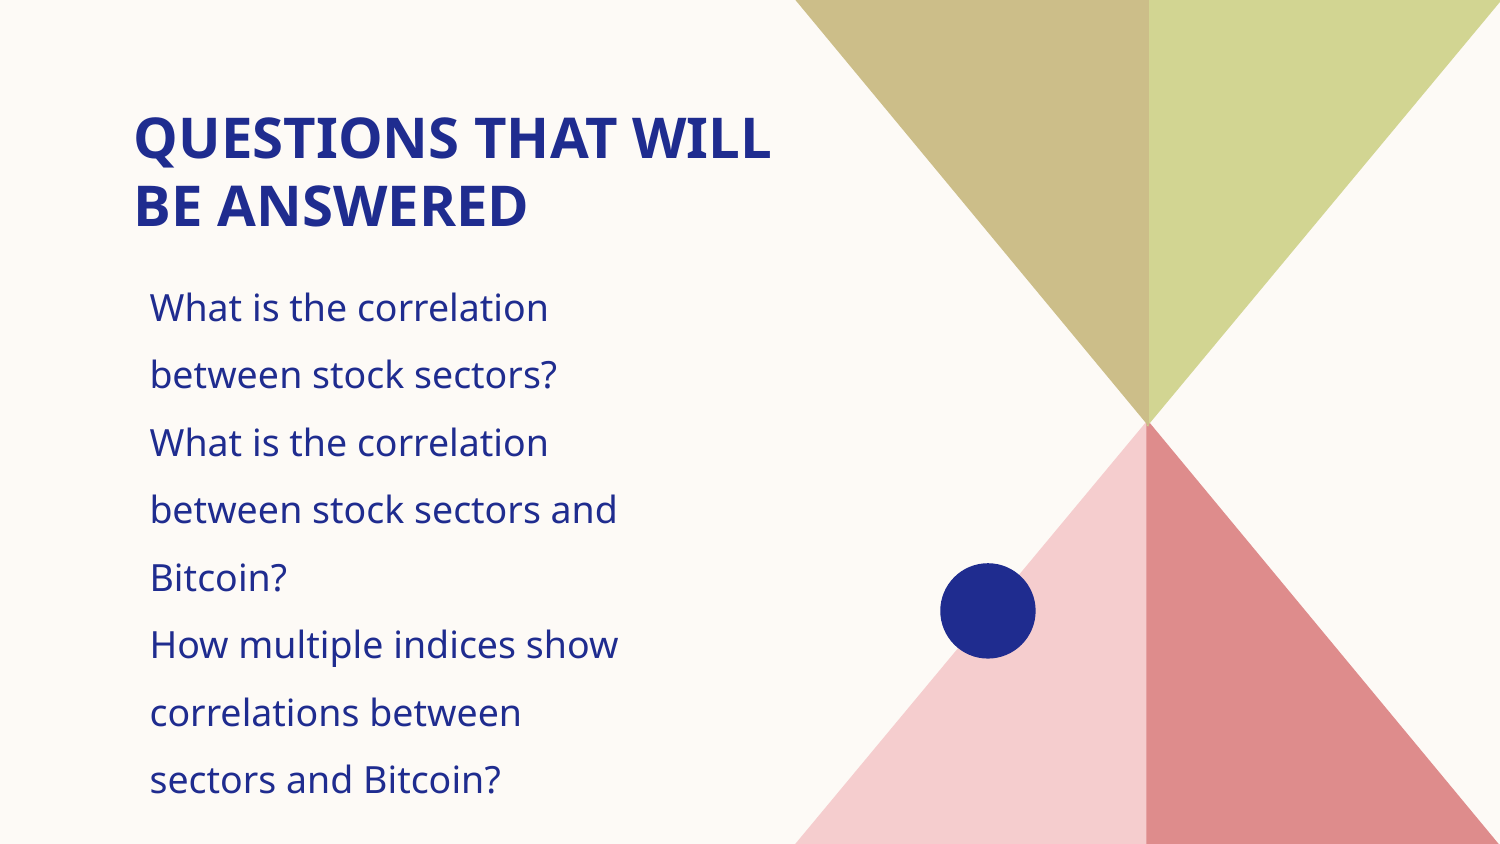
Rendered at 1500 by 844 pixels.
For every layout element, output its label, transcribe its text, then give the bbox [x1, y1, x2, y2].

title QUESTIONS THAT WILL BE ANSWERED [122, 96, 824, 192]
list What is the correlation between stock sectors? What is the correlation between stock sectors and Bitcoin? How multiple indices show correlations between sectors and Bitcoin? [138, 255, 664, 544]
